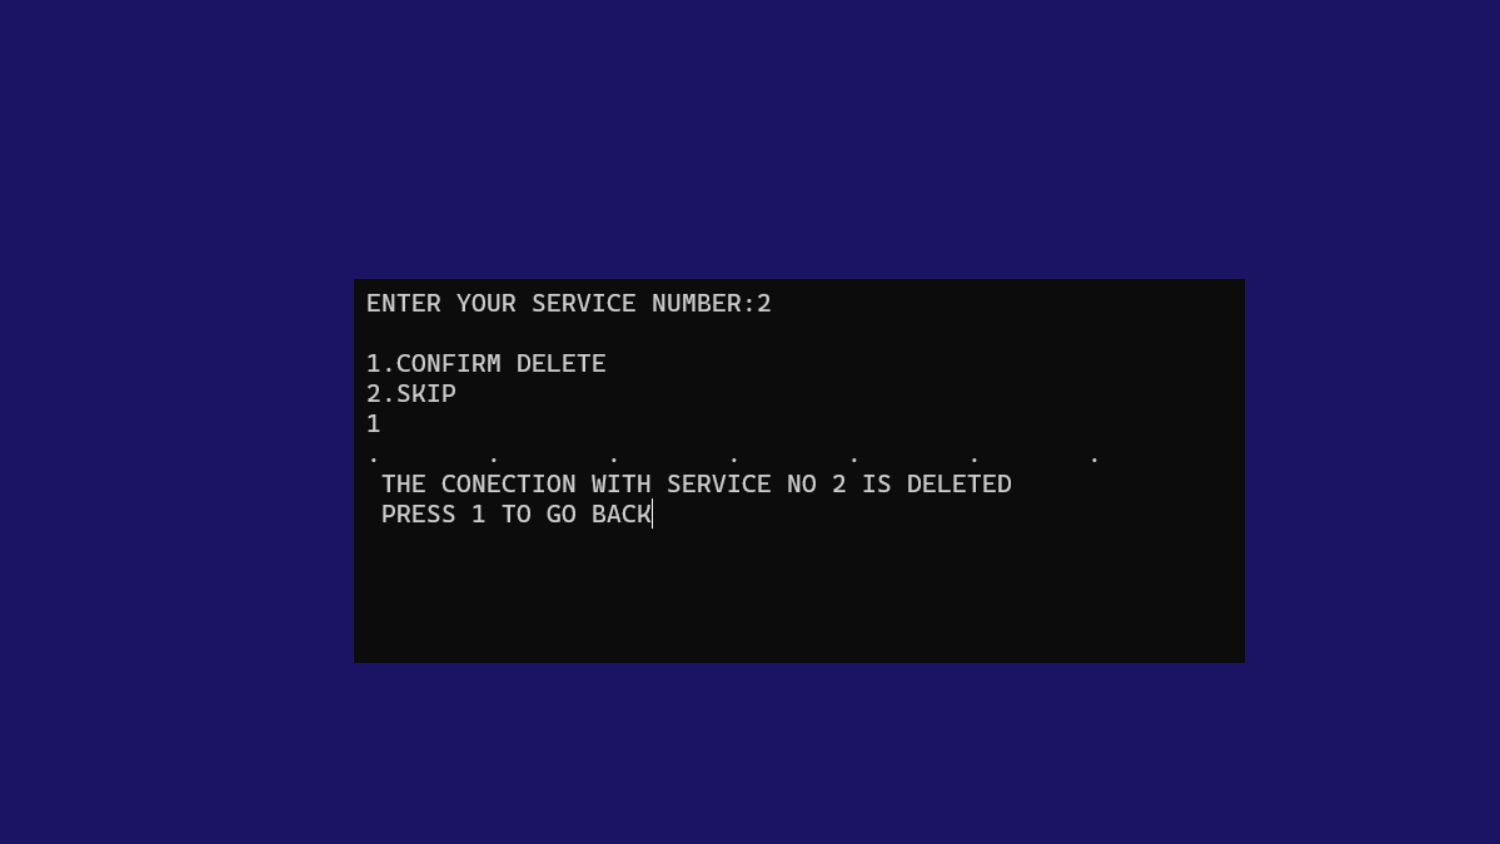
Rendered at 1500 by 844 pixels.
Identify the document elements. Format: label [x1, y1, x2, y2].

picture [353, 279, 1245, 663]
